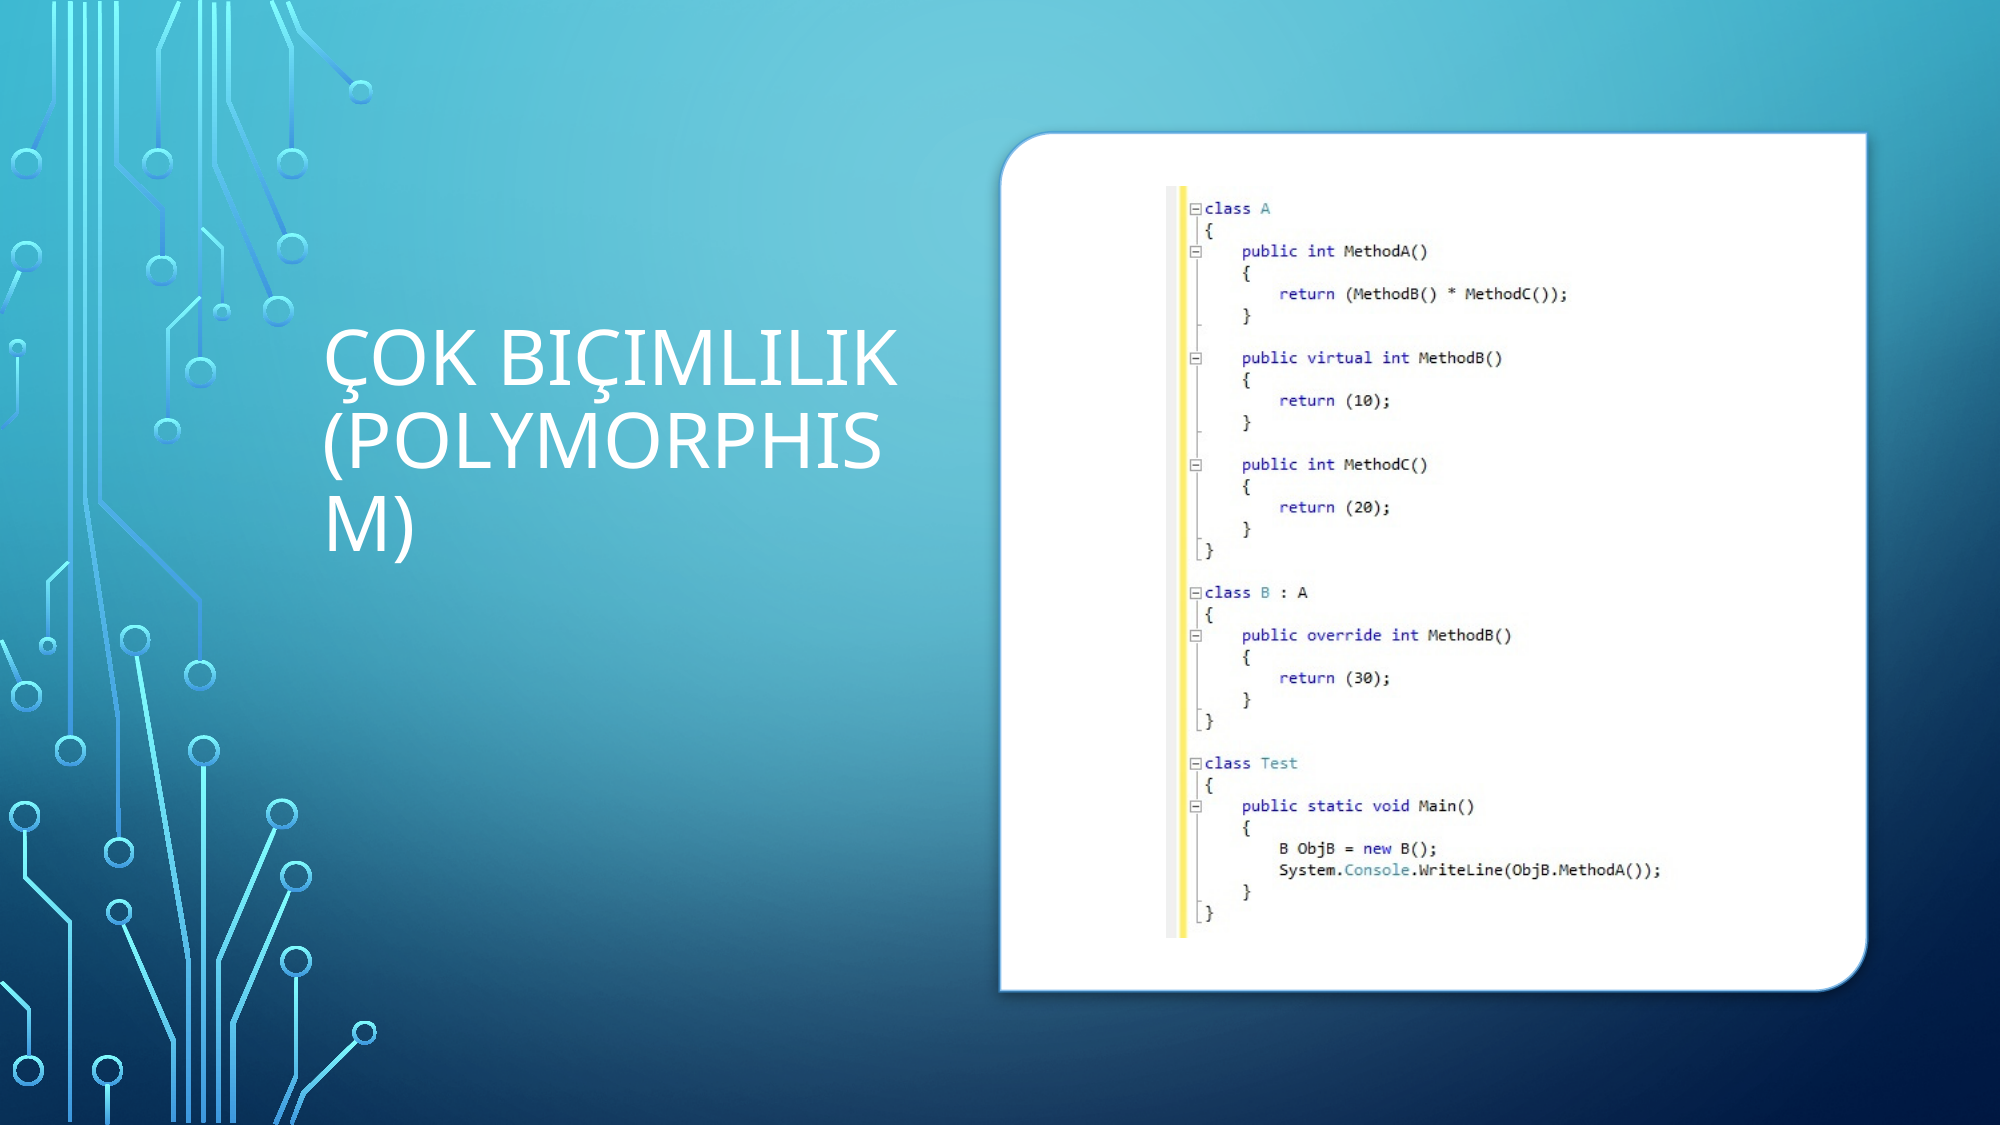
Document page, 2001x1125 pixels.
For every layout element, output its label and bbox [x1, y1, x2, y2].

text_box [0, 0, 379, 1125]
picture [379, 0, 2000, 1125]
